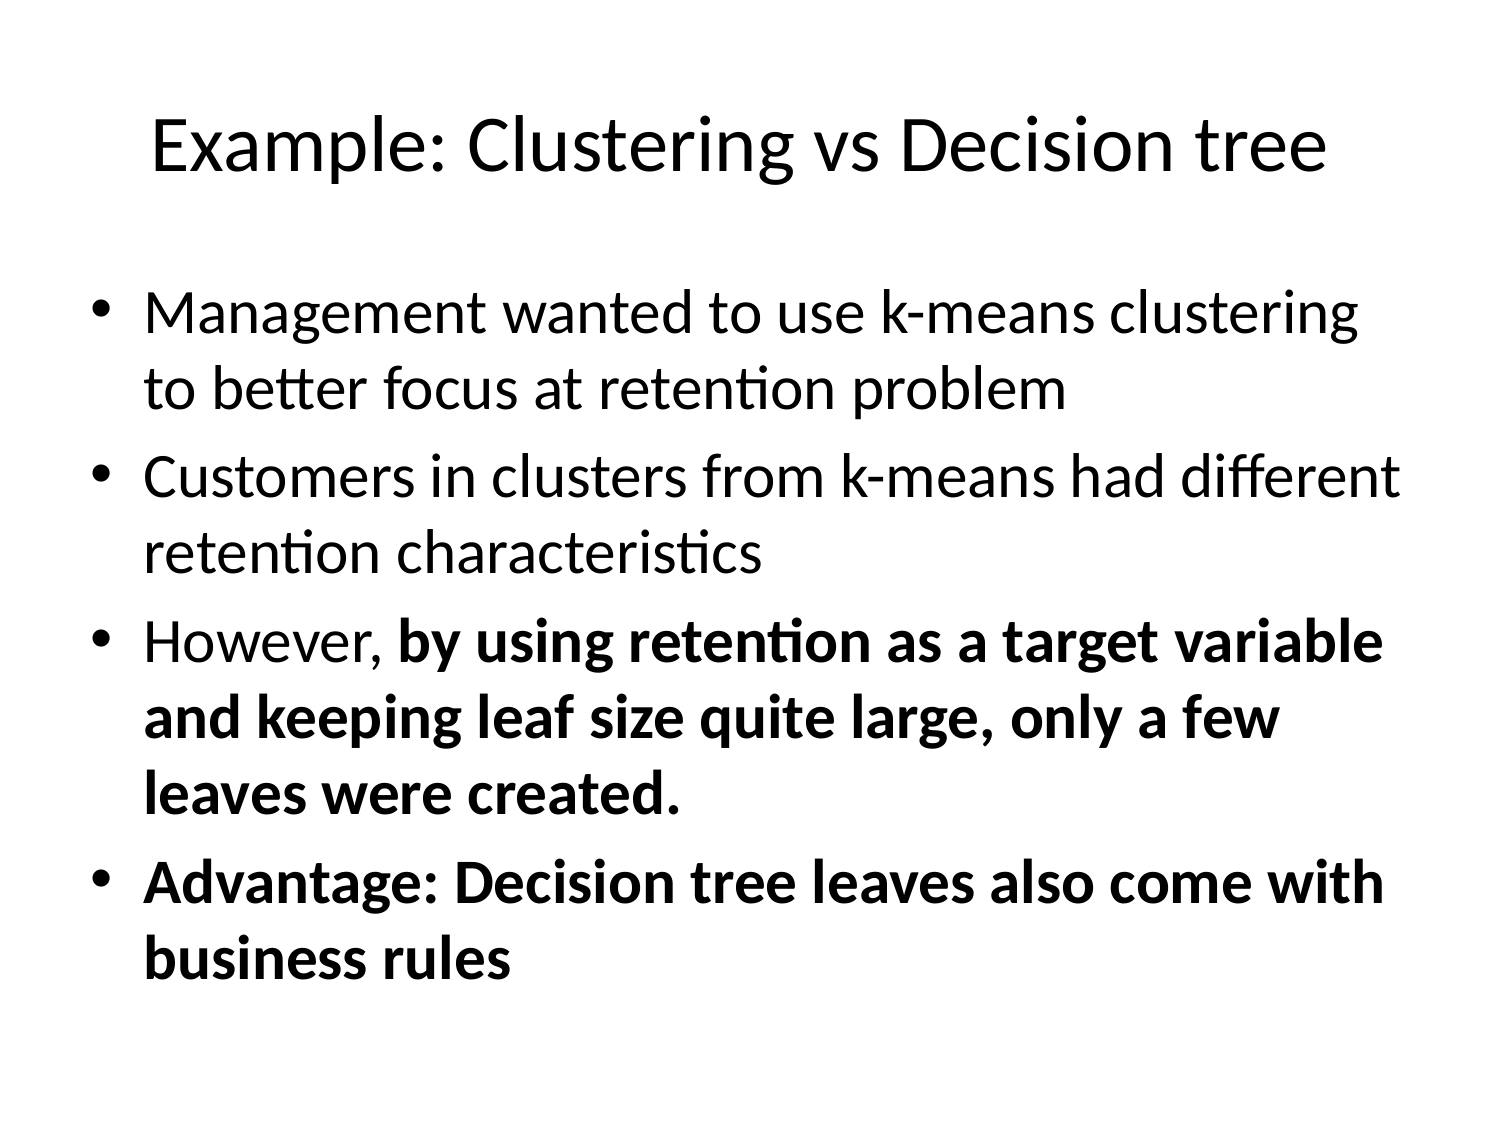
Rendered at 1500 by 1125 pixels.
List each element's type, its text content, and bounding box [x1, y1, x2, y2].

title Example: Clustering vs Decision tree [75, 45, 1425, 233]
list Management wanted to use k-means clustering to better focus at retention problem Customers in clusters from k-means had different retention characteristics However, by using retention as a target variable and keeping leaf size quite large, only a few leaves were created. Advantage: Decision tree leaves also come with business rules [75, 262, 1425, 1005]
